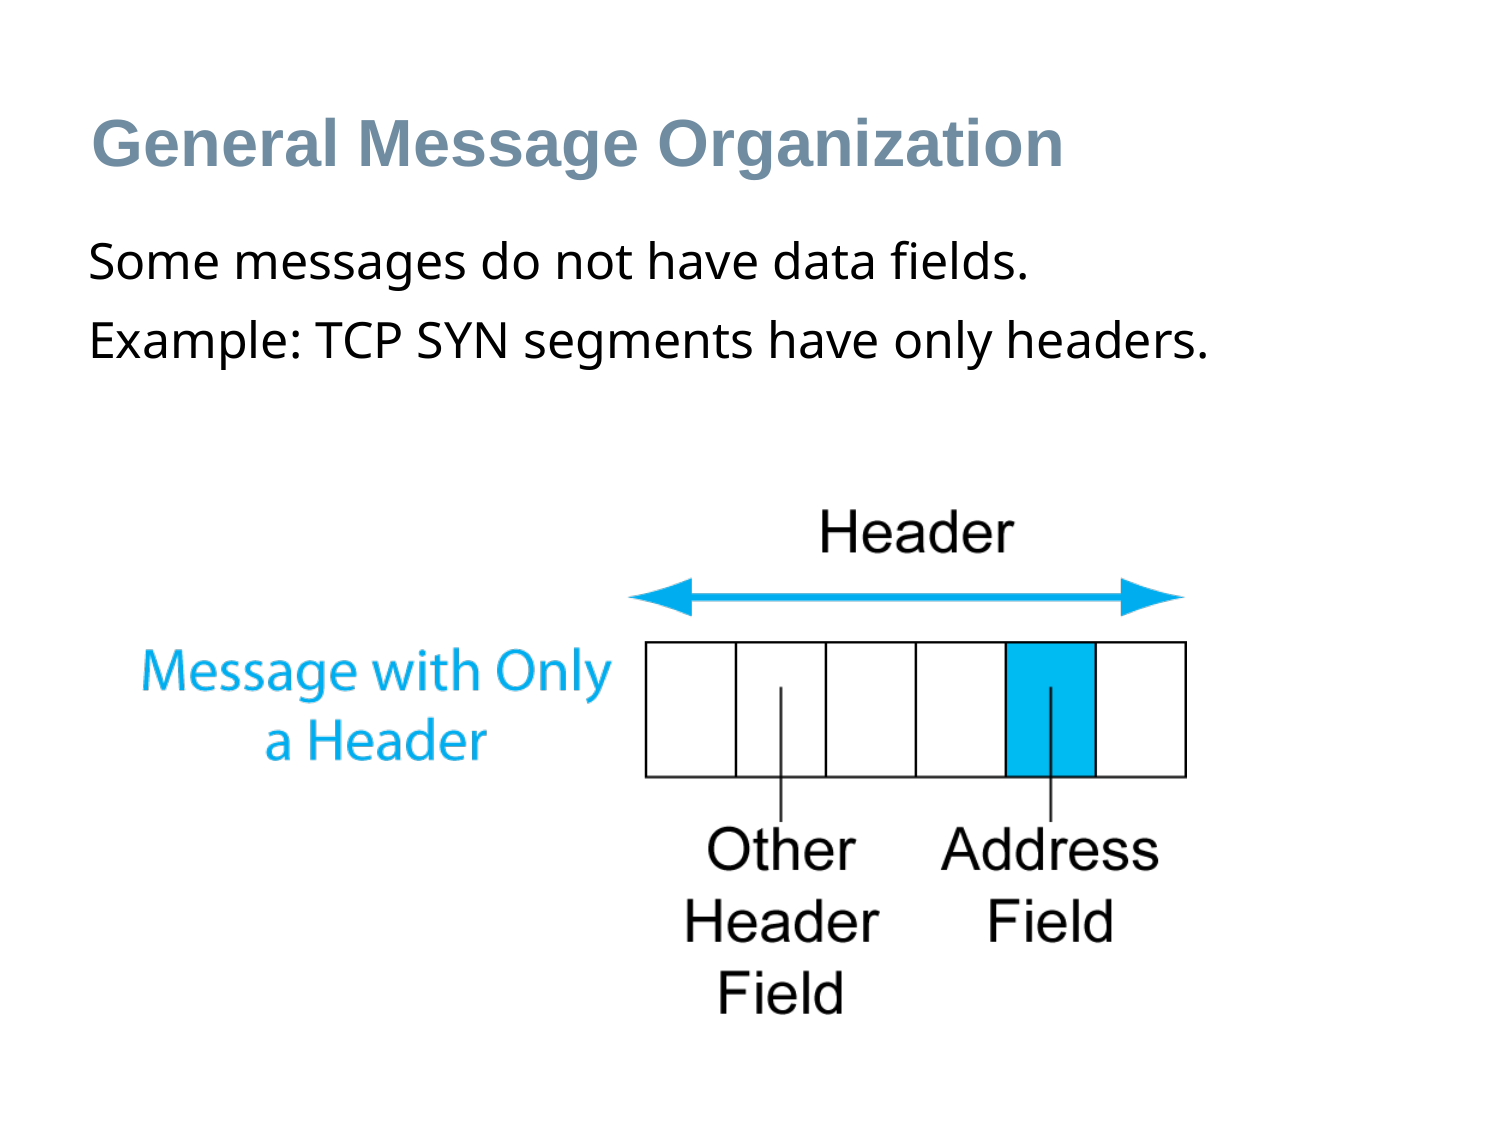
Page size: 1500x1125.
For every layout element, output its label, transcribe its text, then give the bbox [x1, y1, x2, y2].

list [140, 500, 1187, 1034]
title General Message Organization [78, 50, 1471, 189]
text_box Some messages do not have data fields. Example: TCP SYN segments have only headers. [73, 228, 1485, 431]
